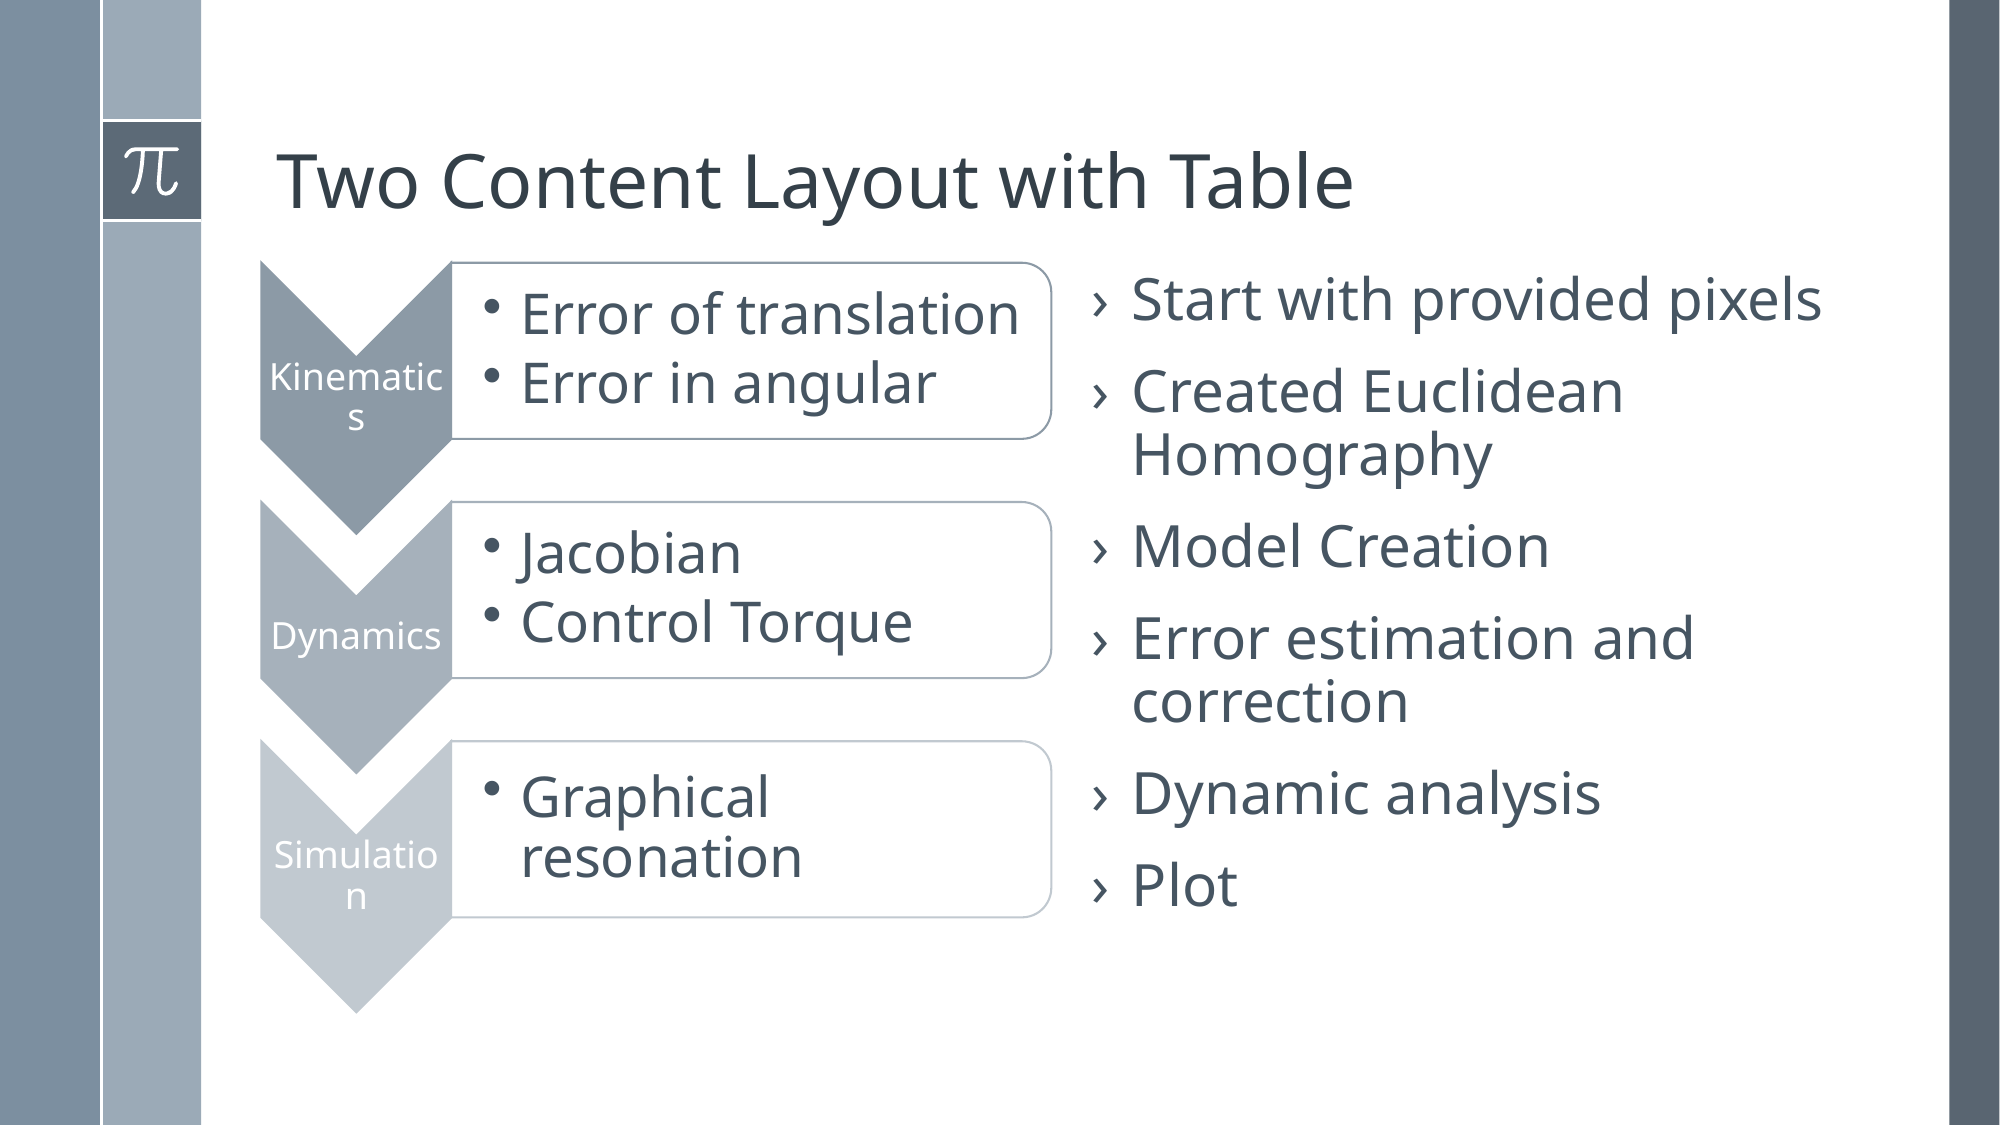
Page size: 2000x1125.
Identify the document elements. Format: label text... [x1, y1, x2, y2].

list Start with provided pixels Created Euclidean Homography Model Creation Error estimation and correction Dynamic analysis Plot [1076, 262, 1867, 1013]
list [261, 262, 1052, 1013]
title Two Content Layout with Table [261, 29, 1867, 233]
